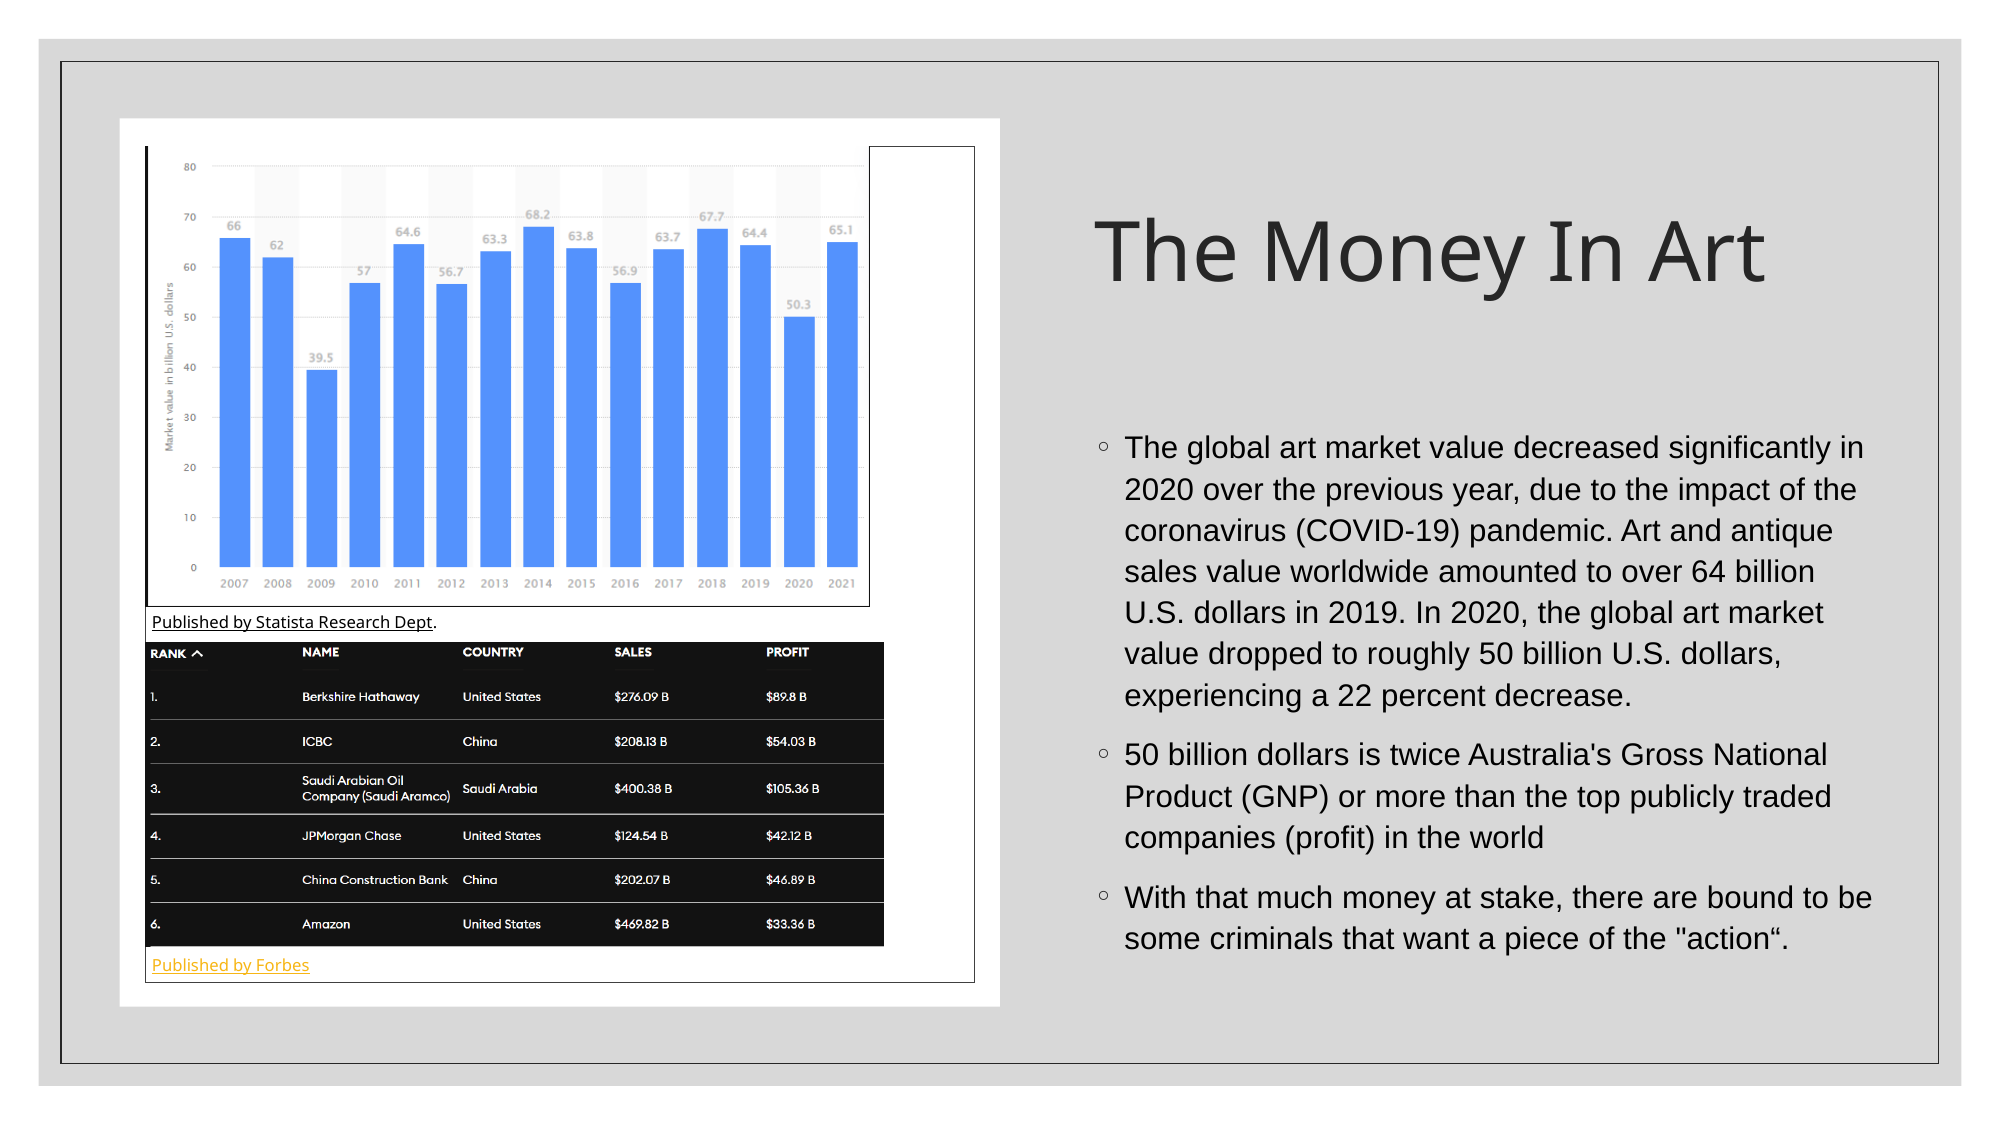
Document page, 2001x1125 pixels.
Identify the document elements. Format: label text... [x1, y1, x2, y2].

text_box Published by Forbes [137, 947, 912, 986]
text_box [119, 118, 1000, 1007]
picture [145, 146, 870, 607]
list The global art market value decreased significantly in 2020 over the previous year, due to the impact of the coronavirus (COVID-19) pandemic. Art and antique sales value worldwide amounted to over 64 billion U.S. dollars in 2019. In 2020, the global art market value dropped to roughly 50 billion U.S. dollars, experiencing a 22 percent decrease. 50 billion dollars is twice Australia's Gross National Product (GNP) or more than the top publicly traded companies (profit) in the world With that much money at stake, there are bound to be some criminals that want a piece of the "action“. [1079, 416, 1893, 990]
text_box [862, 146, 975, 983]
text_box Published by Statista Research Dept. [137, 604, 862, 643]
picture [145, 642, 884, 947]
title The Money In Art [1079, 119, 1893, 390]
